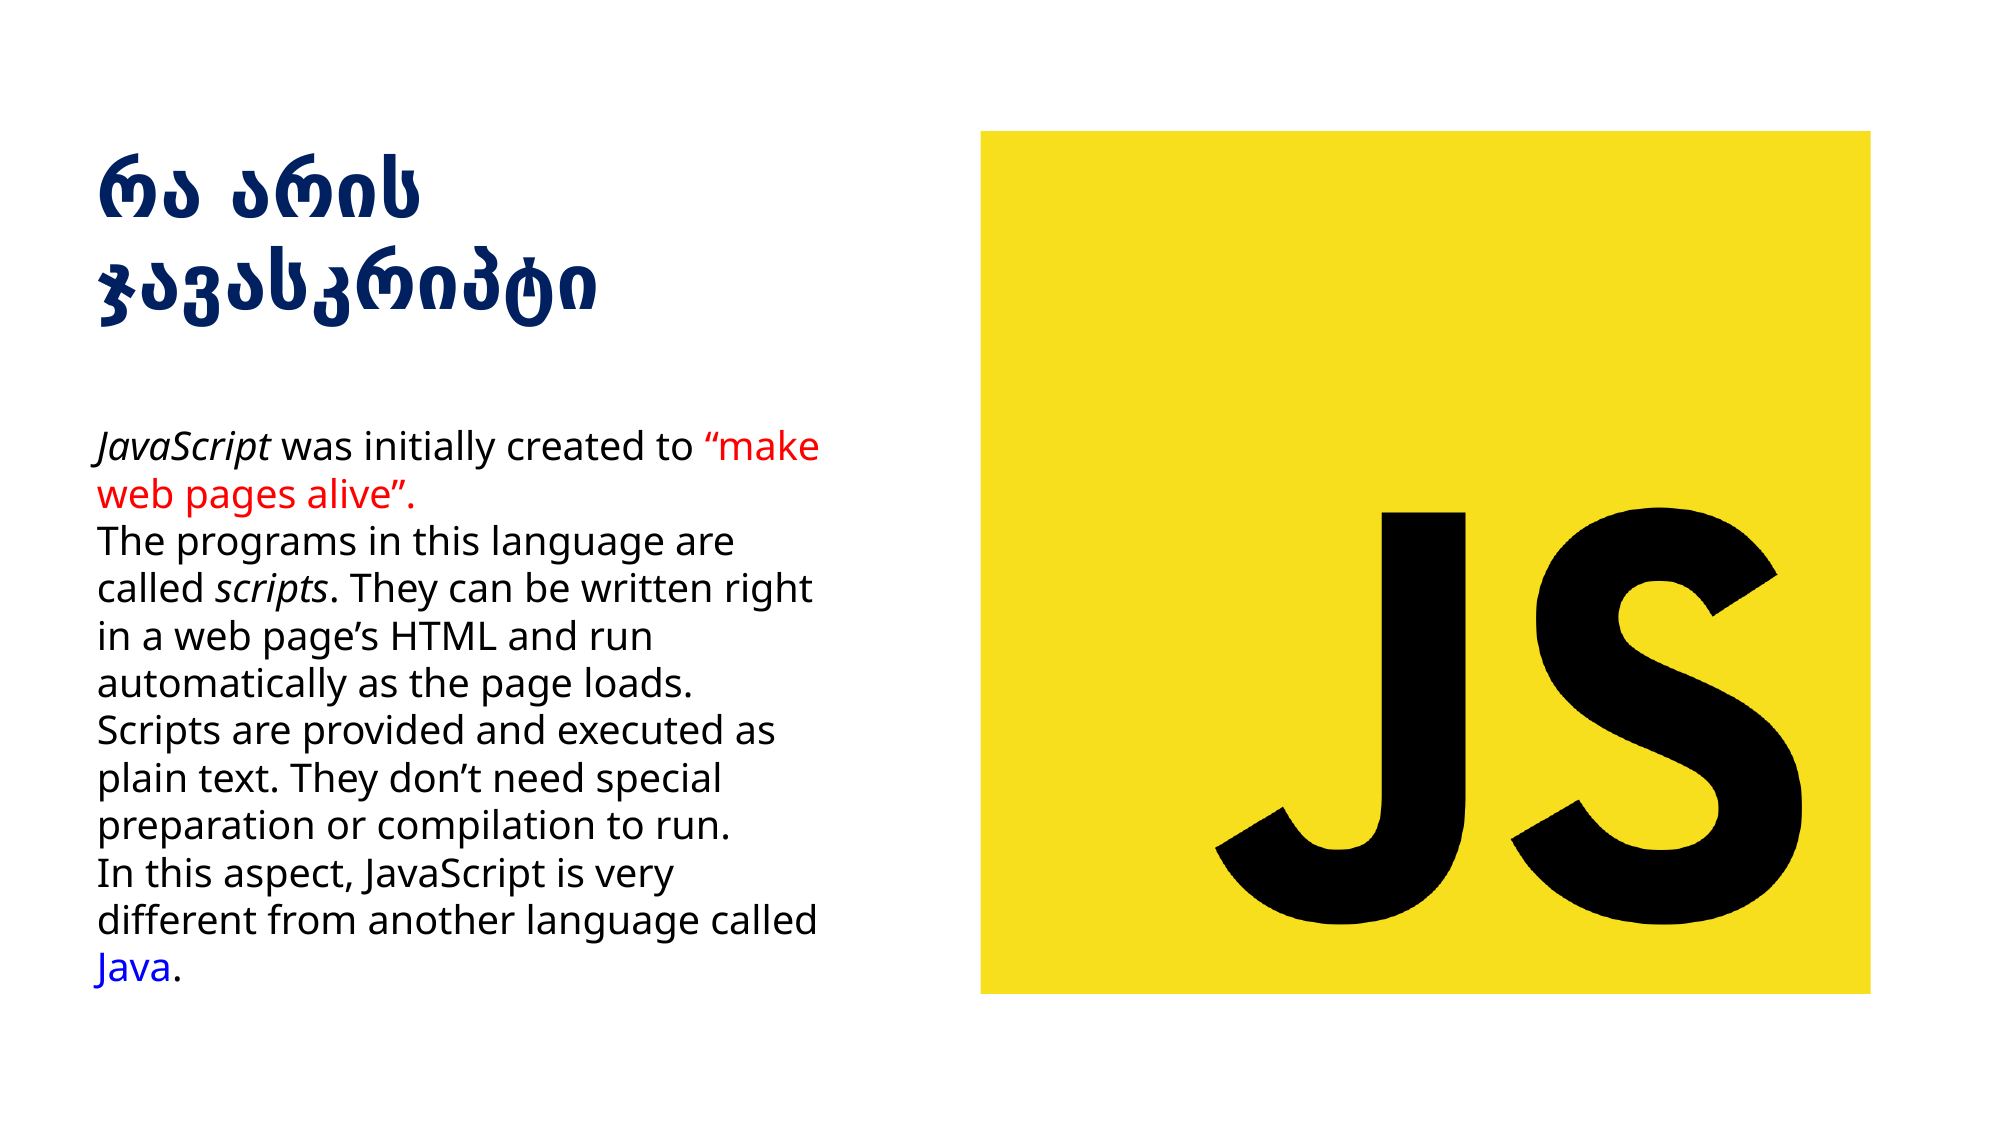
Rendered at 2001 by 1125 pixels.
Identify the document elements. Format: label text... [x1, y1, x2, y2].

title რა არის ჯავასკრიპტი [96, 140, 881, 326]
list JavaScript was initially created to “make web pages alive”. The programs in this language are called scripts. They can be written right in a web page’s HTML and run automatically as the page loads. Scripts are provided and executed as plain text. They don’t need special preparation or compilation to run. In this aspect, JavaScript is very different from another language called Java. [96, 382, 845, 1036]
picture [980, 130, 1871, 995]
